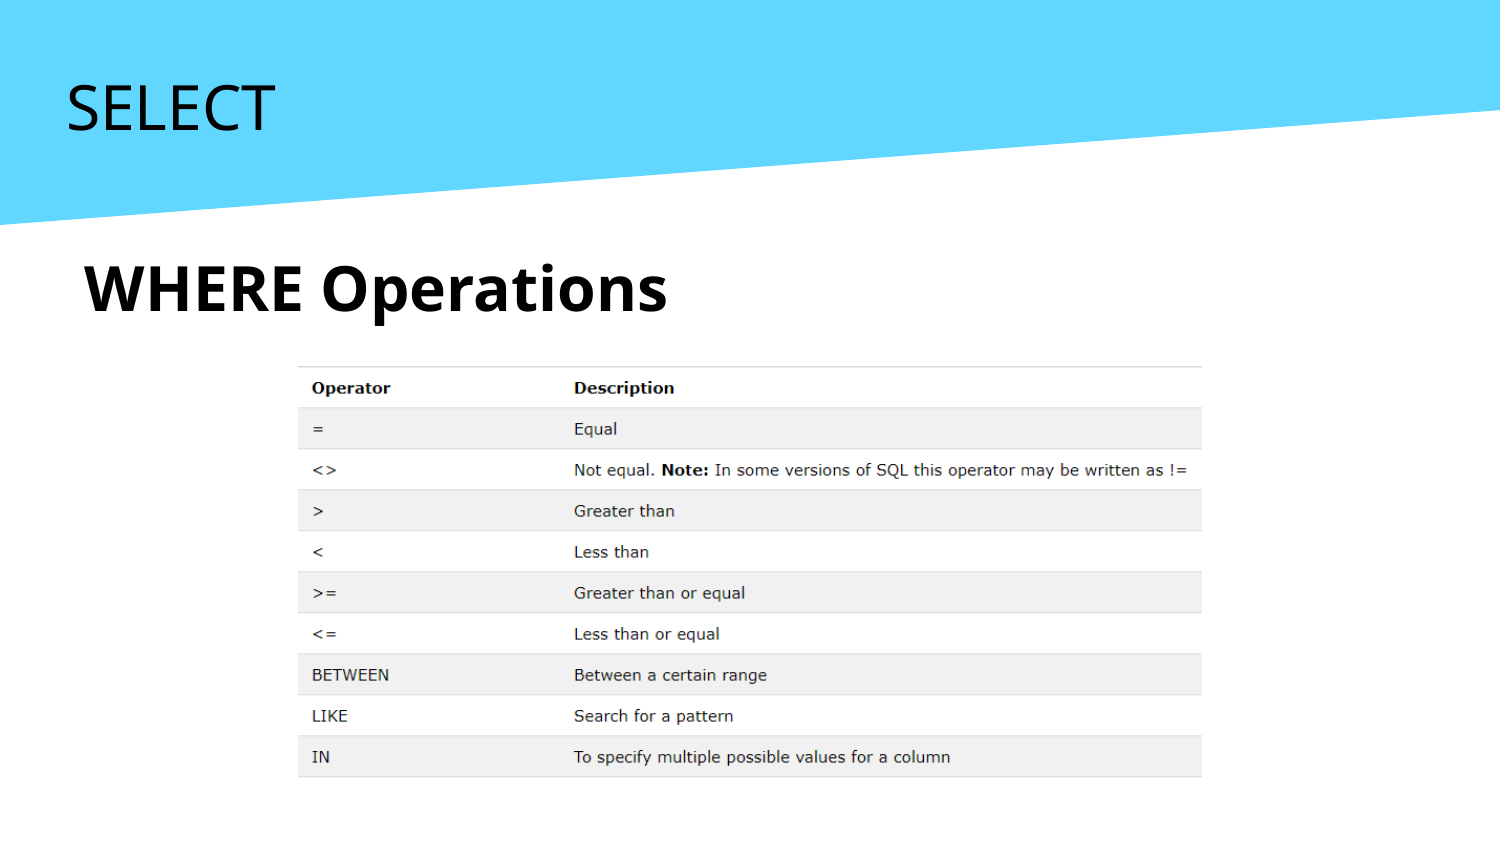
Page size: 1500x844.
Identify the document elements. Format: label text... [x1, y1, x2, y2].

picture [298, 360, 1202, 791]
title SELECT [51, 53, 1449, 156]
subtitle WHERE Operations [51, 233, 1449, 809]
text_box [0, 0, 1500, 226]
